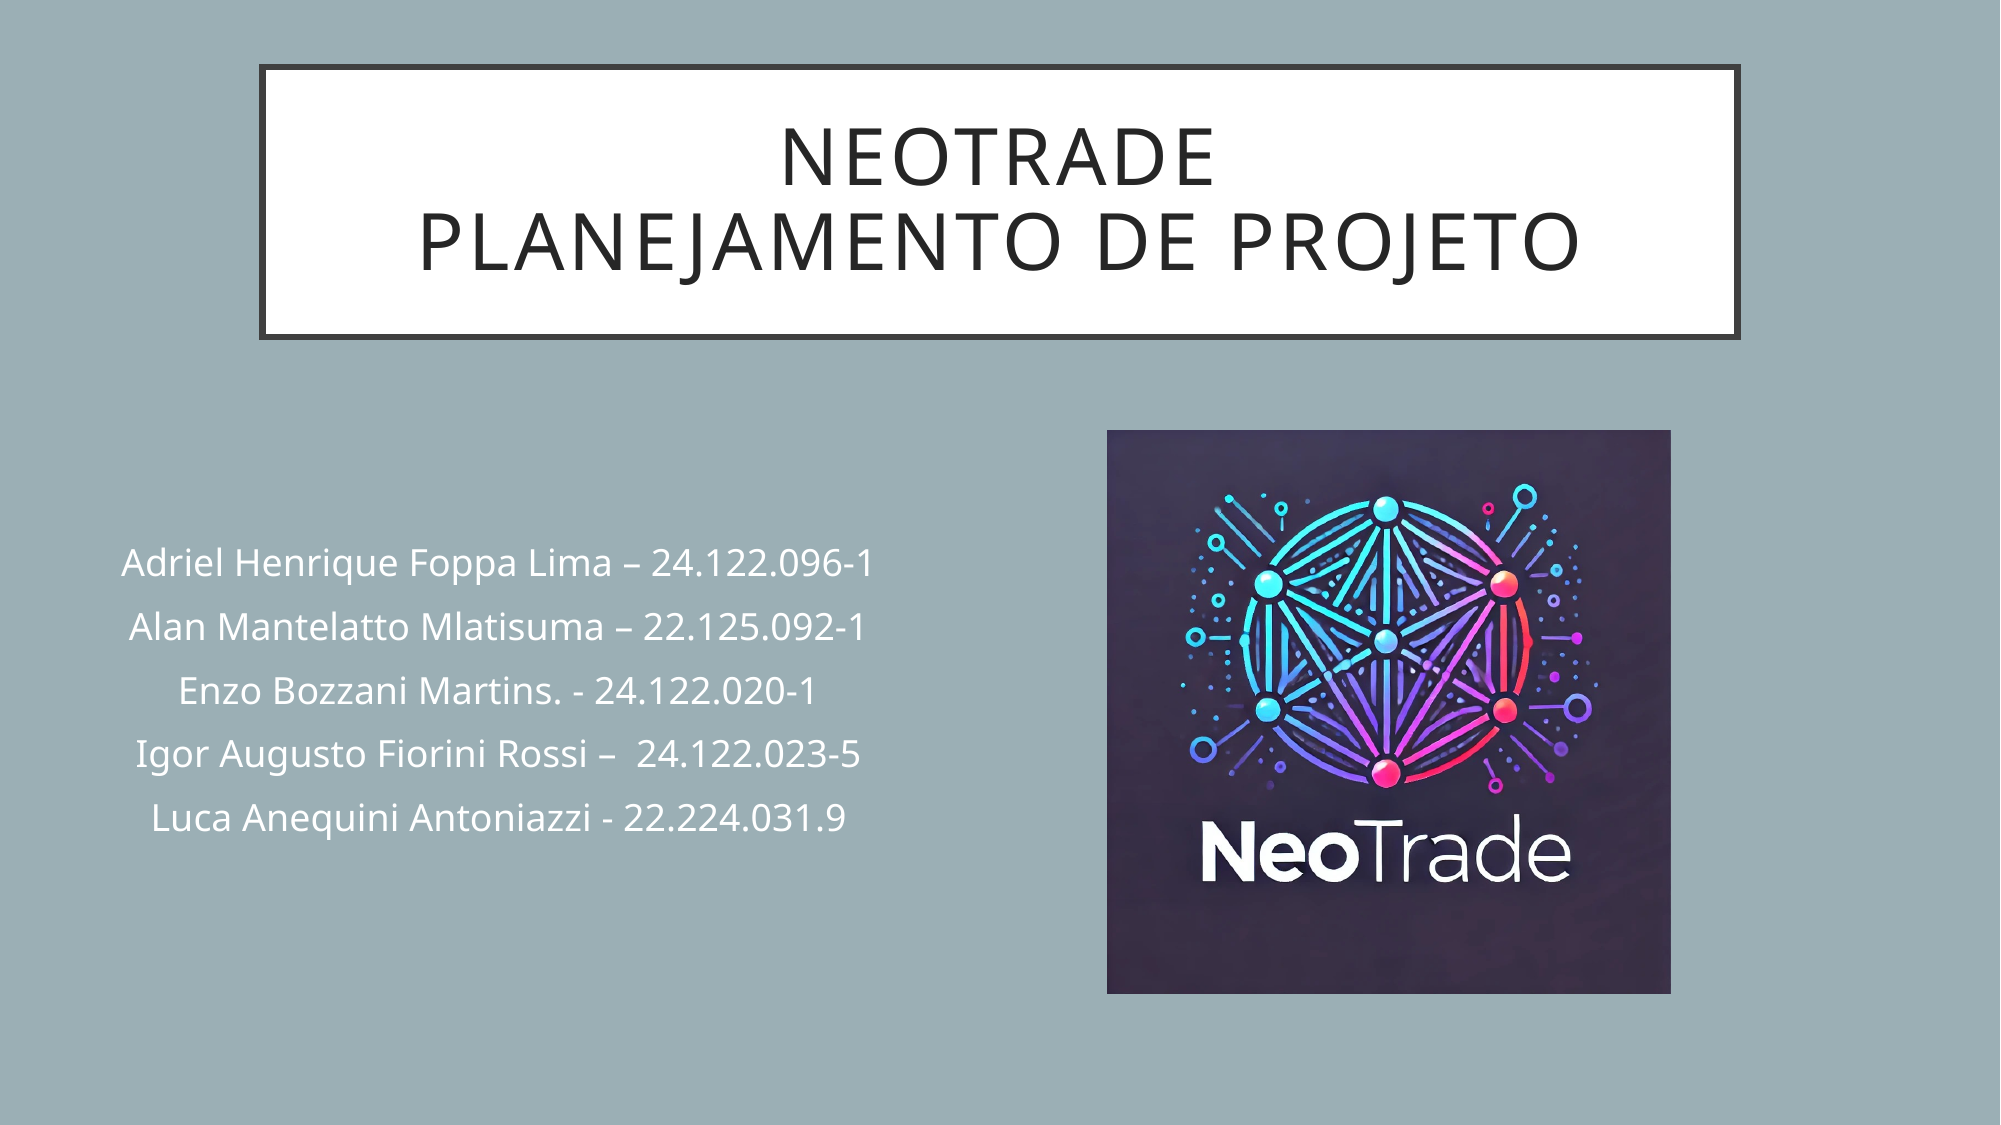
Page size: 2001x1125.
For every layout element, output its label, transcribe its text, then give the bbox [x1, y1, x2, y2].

picture [1107, 430, 1671, 994]
subtitle Adriel Henrique Foppa Lima – 24.122.096-1 Alan Mantelatto Mlatisuma – 22.125.092-1 Enzo Bozzani Martins. - 24.122.020-1 Igor Augusto Fiorini Rossi – 24.122.023-5 Luca Anequini Antoniazzi - 22.224.031.9 [105, 531, 893, 892]
title Neotrade Planejamento de projeto [259, 64, 1741, 340]
